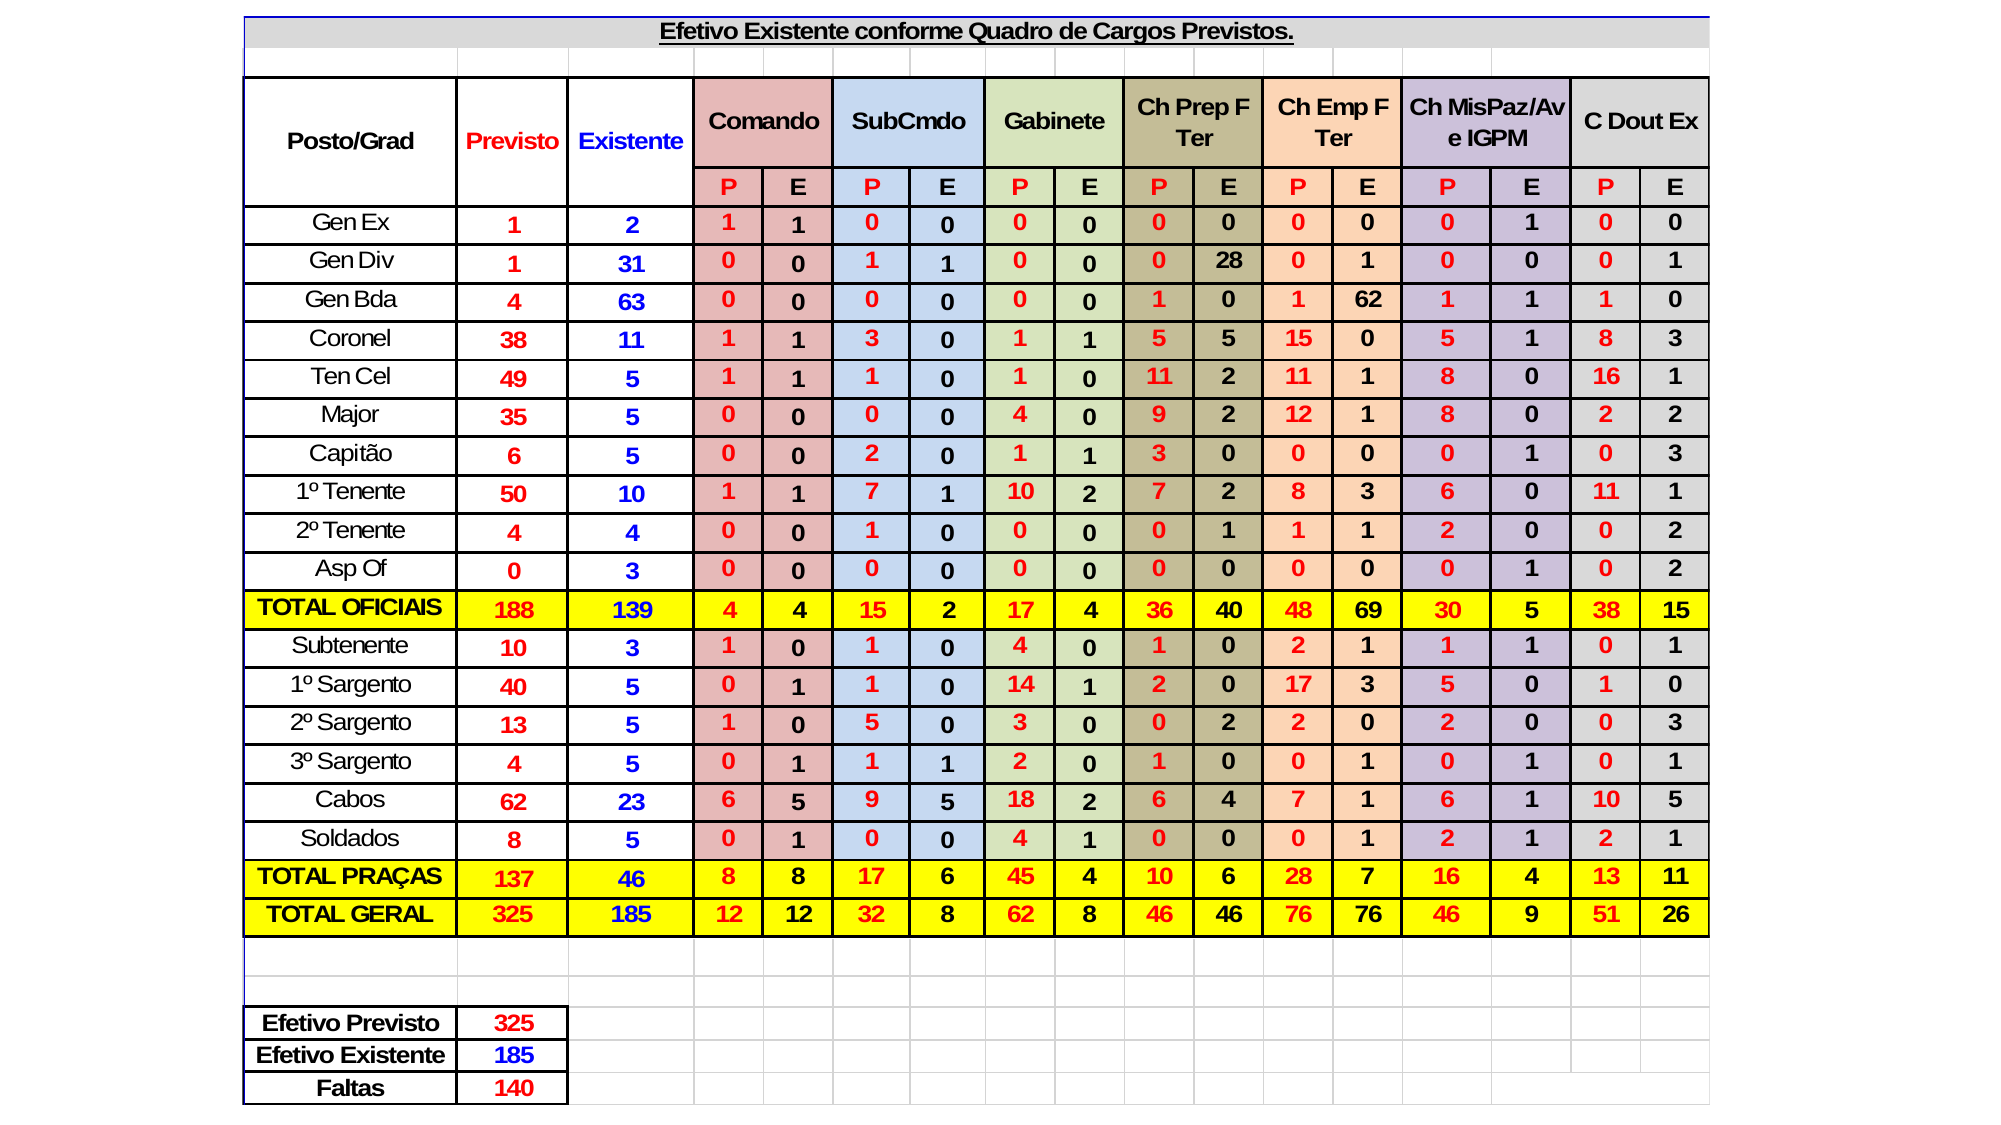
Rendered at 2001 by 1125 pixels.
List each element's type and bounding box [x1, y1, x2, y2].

picture [242, 15, 1712, 1106]
